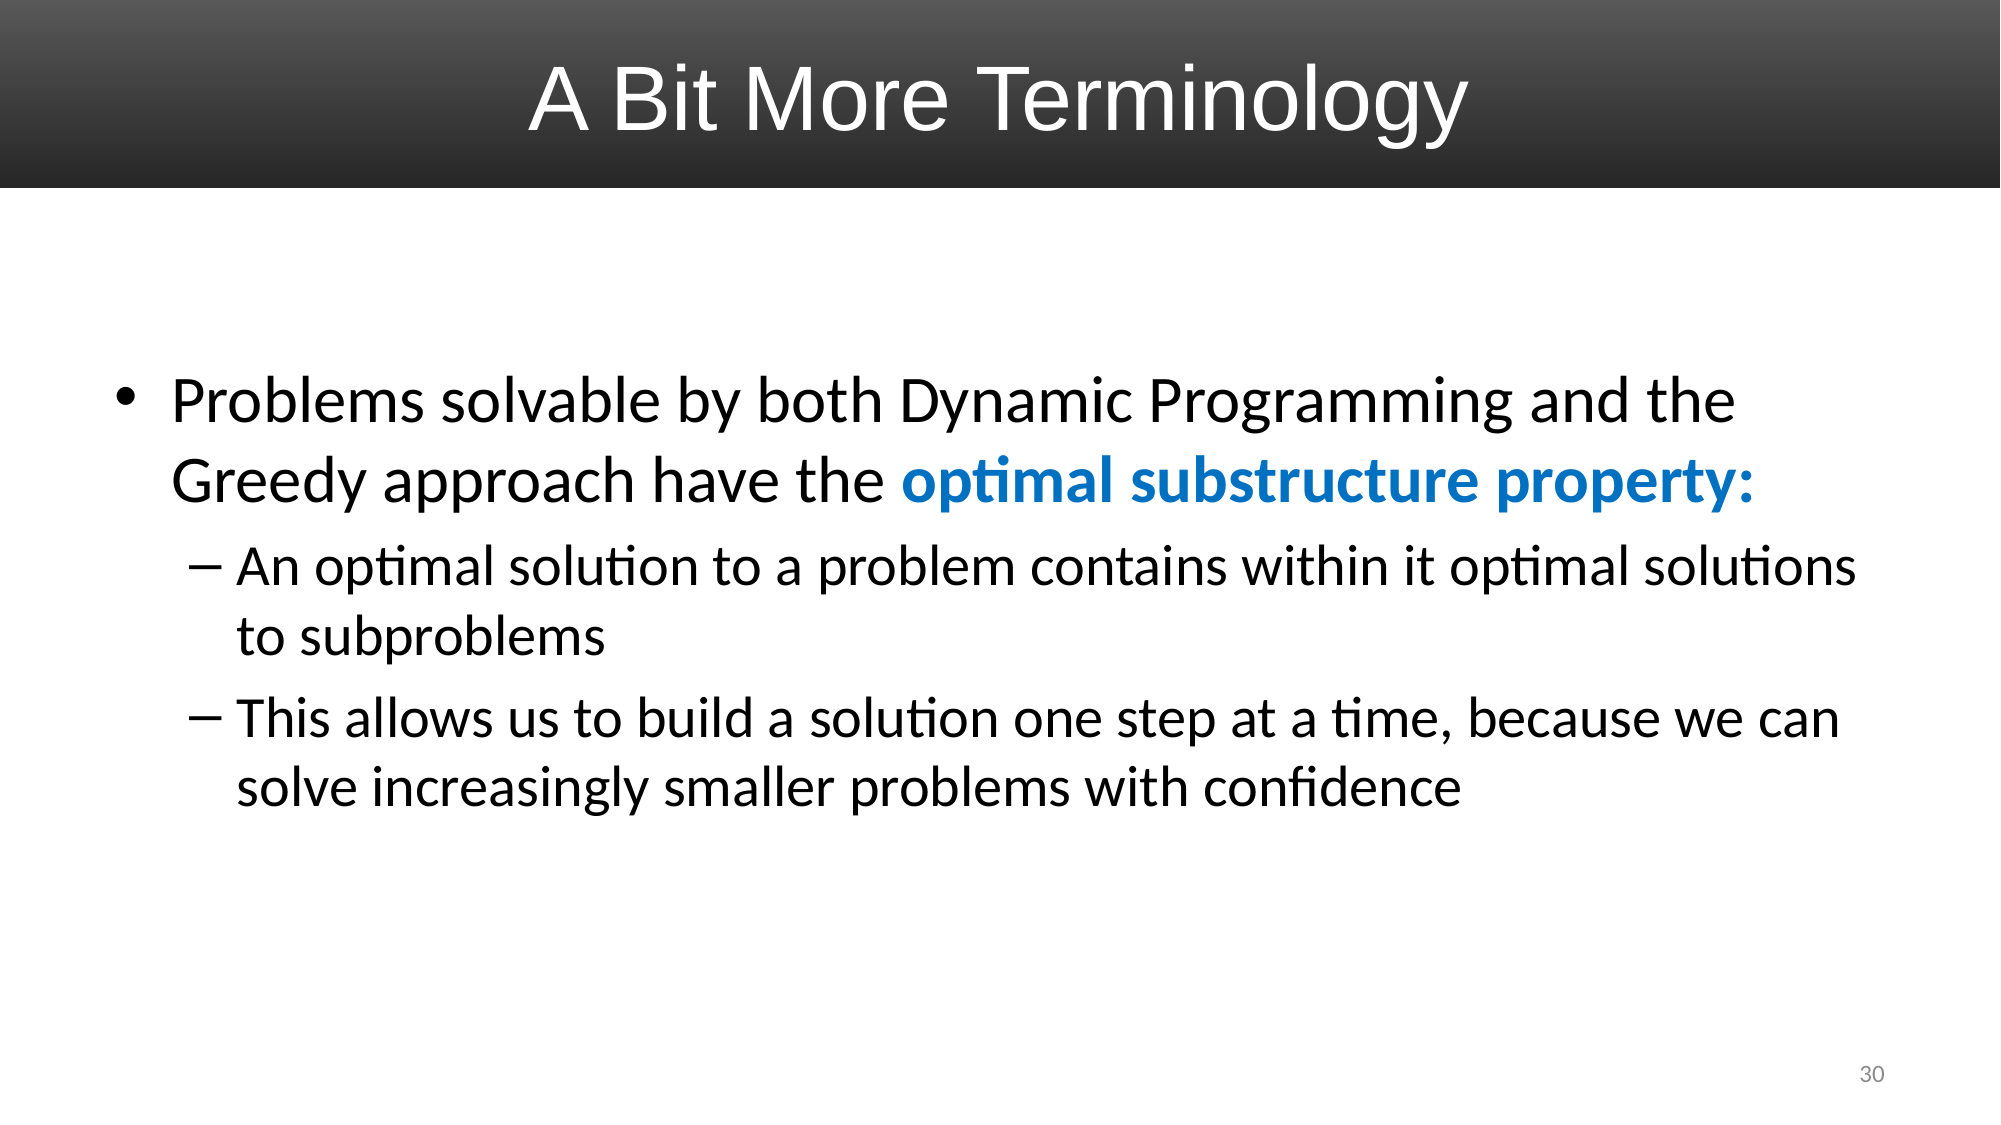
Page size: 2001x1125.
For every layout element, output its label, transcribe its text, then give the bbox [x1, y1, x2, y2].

title A Bit More Terminology [99, 24, 1900, 163]
slide_number 30 [1433, 1042, 1900, 1103]
list Problems solvable by both Dynamic Programming and the Greedy approach have the optimal substructure property: An optimal solution to a problem contains within it optimal solutions to subproblems This allows us to build a solution one step at a time, because we can solve increasingly smaller problems with confidence [99, 262, 1900, 1005]
